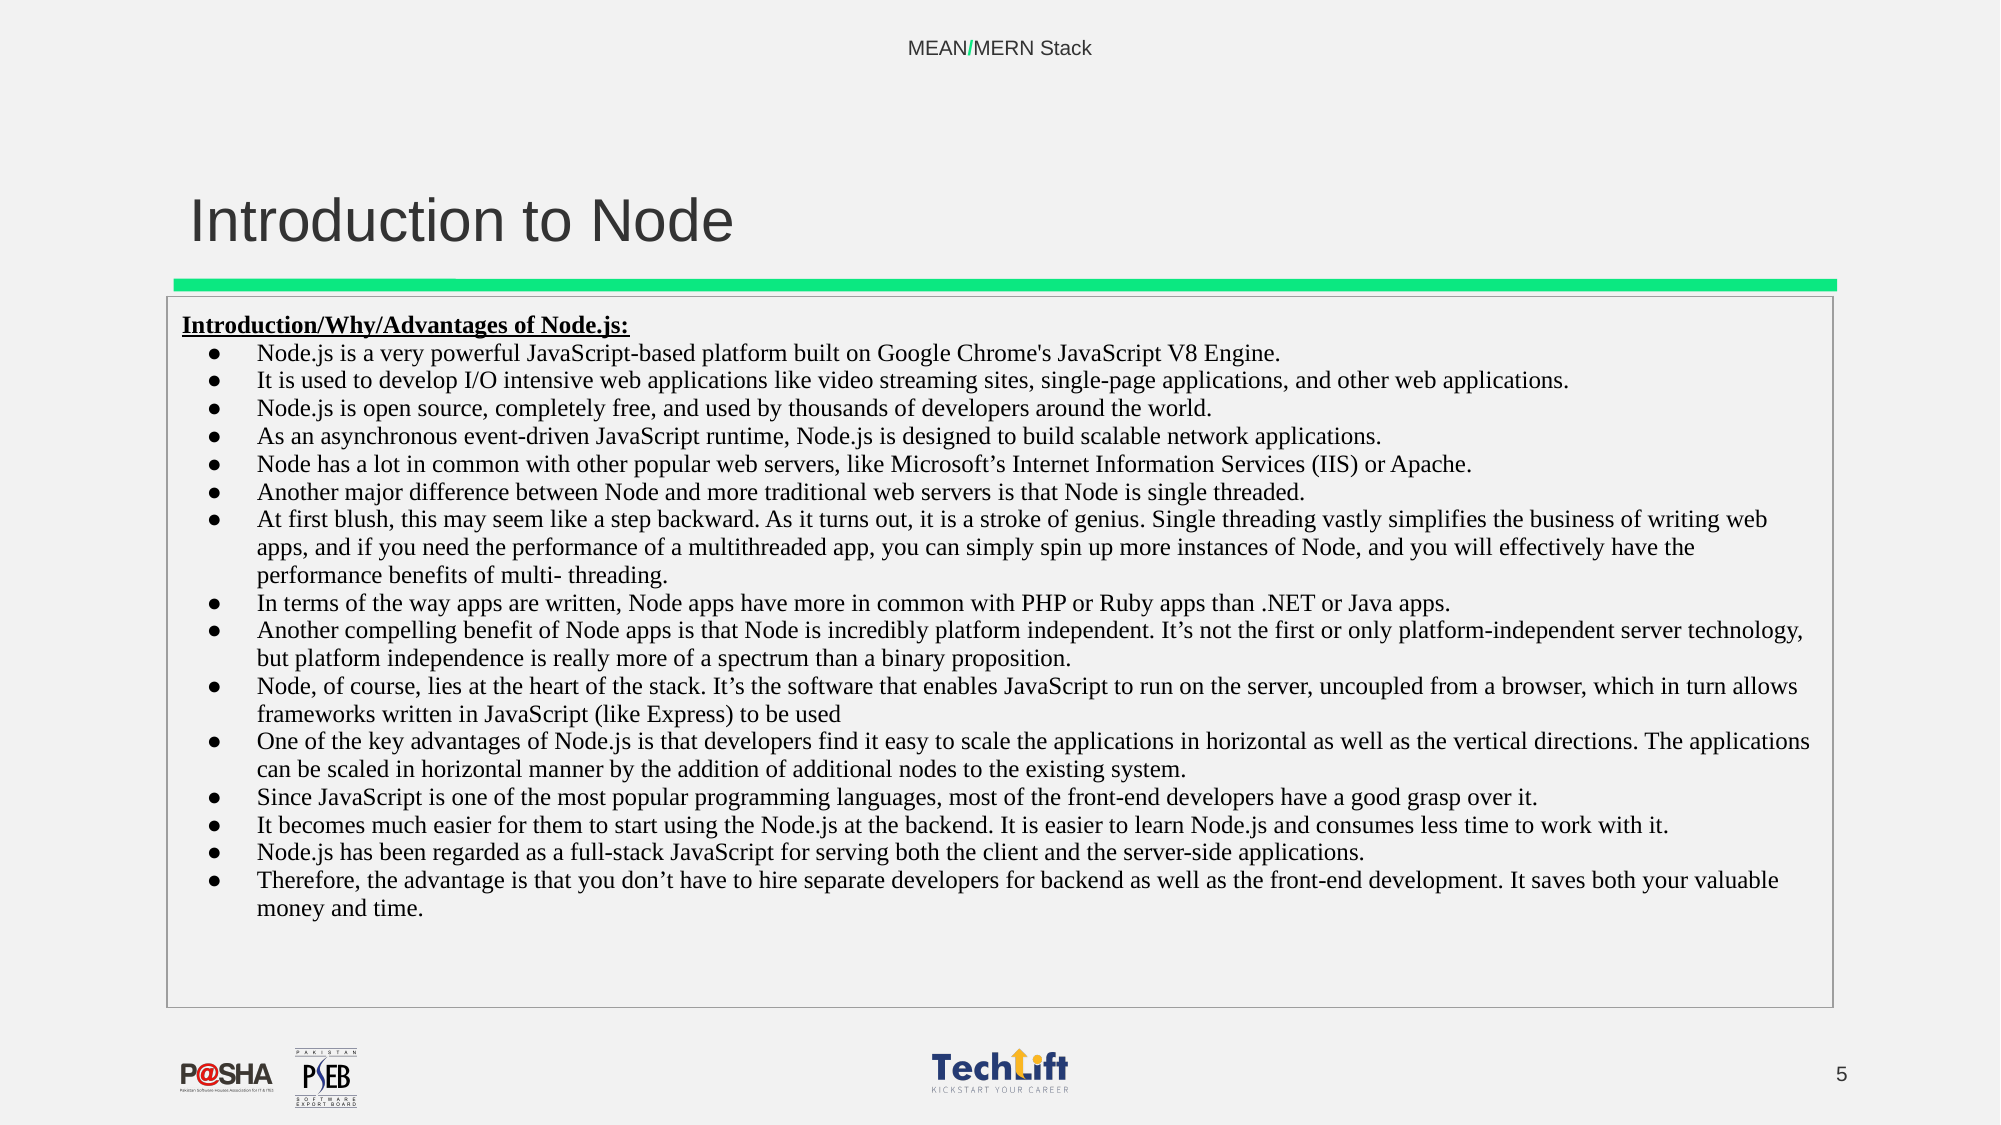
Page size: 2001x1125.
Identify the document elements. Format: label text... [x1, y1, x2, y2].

slide_number ‹#› [1412, 1042, 1863, 1103]
picture [180, 1063, 274, 1093]
footer MEAN/MERN Stack [662, 17, 1338, 77]
picture [932, 1048, 1068, 1093]
picture [295, 1048, 357, 1108]
table_header Introduction/Why/Advantages of Node.js: Node.js is a very powerful JavaScript-based platform built on Google Chrome's JavaScript V8 Engine. It is used to develop I/O intensive web applications like video streaming sites, single-page applications, and other web applications. Node.js is open source, completely free, and used by thousands of developers around the world. As an asynchronous event-driven JavaScript runtime, Node.js is designed to build scalable network applications. Node has a lot in common with other popular web servers, like Microsoft’s Internet Information Services (IIS) or Apache. Another major difference between Node and more traditional web servers is that Node is single threaded. At first blush, this may seem like a step backward. As it turns out, it is a stroke of genius. Single threading vastly simplifies the business of writing web apps, and if you need the performance of a multithreaded app, you can simply spin up more instances of Node, and you will effectively have the performance benefits of multi‐ threading. In terms of the way apps are written, Node apps have more in common with PHP or Ruby apps than .NET or Java apps. Another compelling benefit of Node apps is that Node is incredibly platform independent. It’s not the first or only platform-independent server technology, but platform independence is really more of a spectrum than a binary proposition. Node, of course, lies at the heart of the stack. It’s the software that enables JavaScript to run on the server, uncoupled from a browser, which in turn allows frameworks written in JavaScript (like Express) to be used One of the key advantages of Node.js is that developers find it easy to scale the applications in horizontal as well as the vertical directions. The applications can be scaled in horizontal manner by the addition of additional nodes to the existing system. Since JavaScript is one of the most popular programming languages, most of the front-end developers have a good grasp over it. It becomes much easier for them to start using the Node.js at the backend. It is easier to learn Node.js and consumes less time to work with it. Node.js has been regarded as a full-stack JavaScript for serving both the client and the server-side applications. Therefore, the advantage is that you don’t have to hire separate developers for backend as well as the front-end development. It saves both your valuable money and time. [168, 297, 1832, 1007]
title Introduction to Node [174, 159, 1825, 262]
